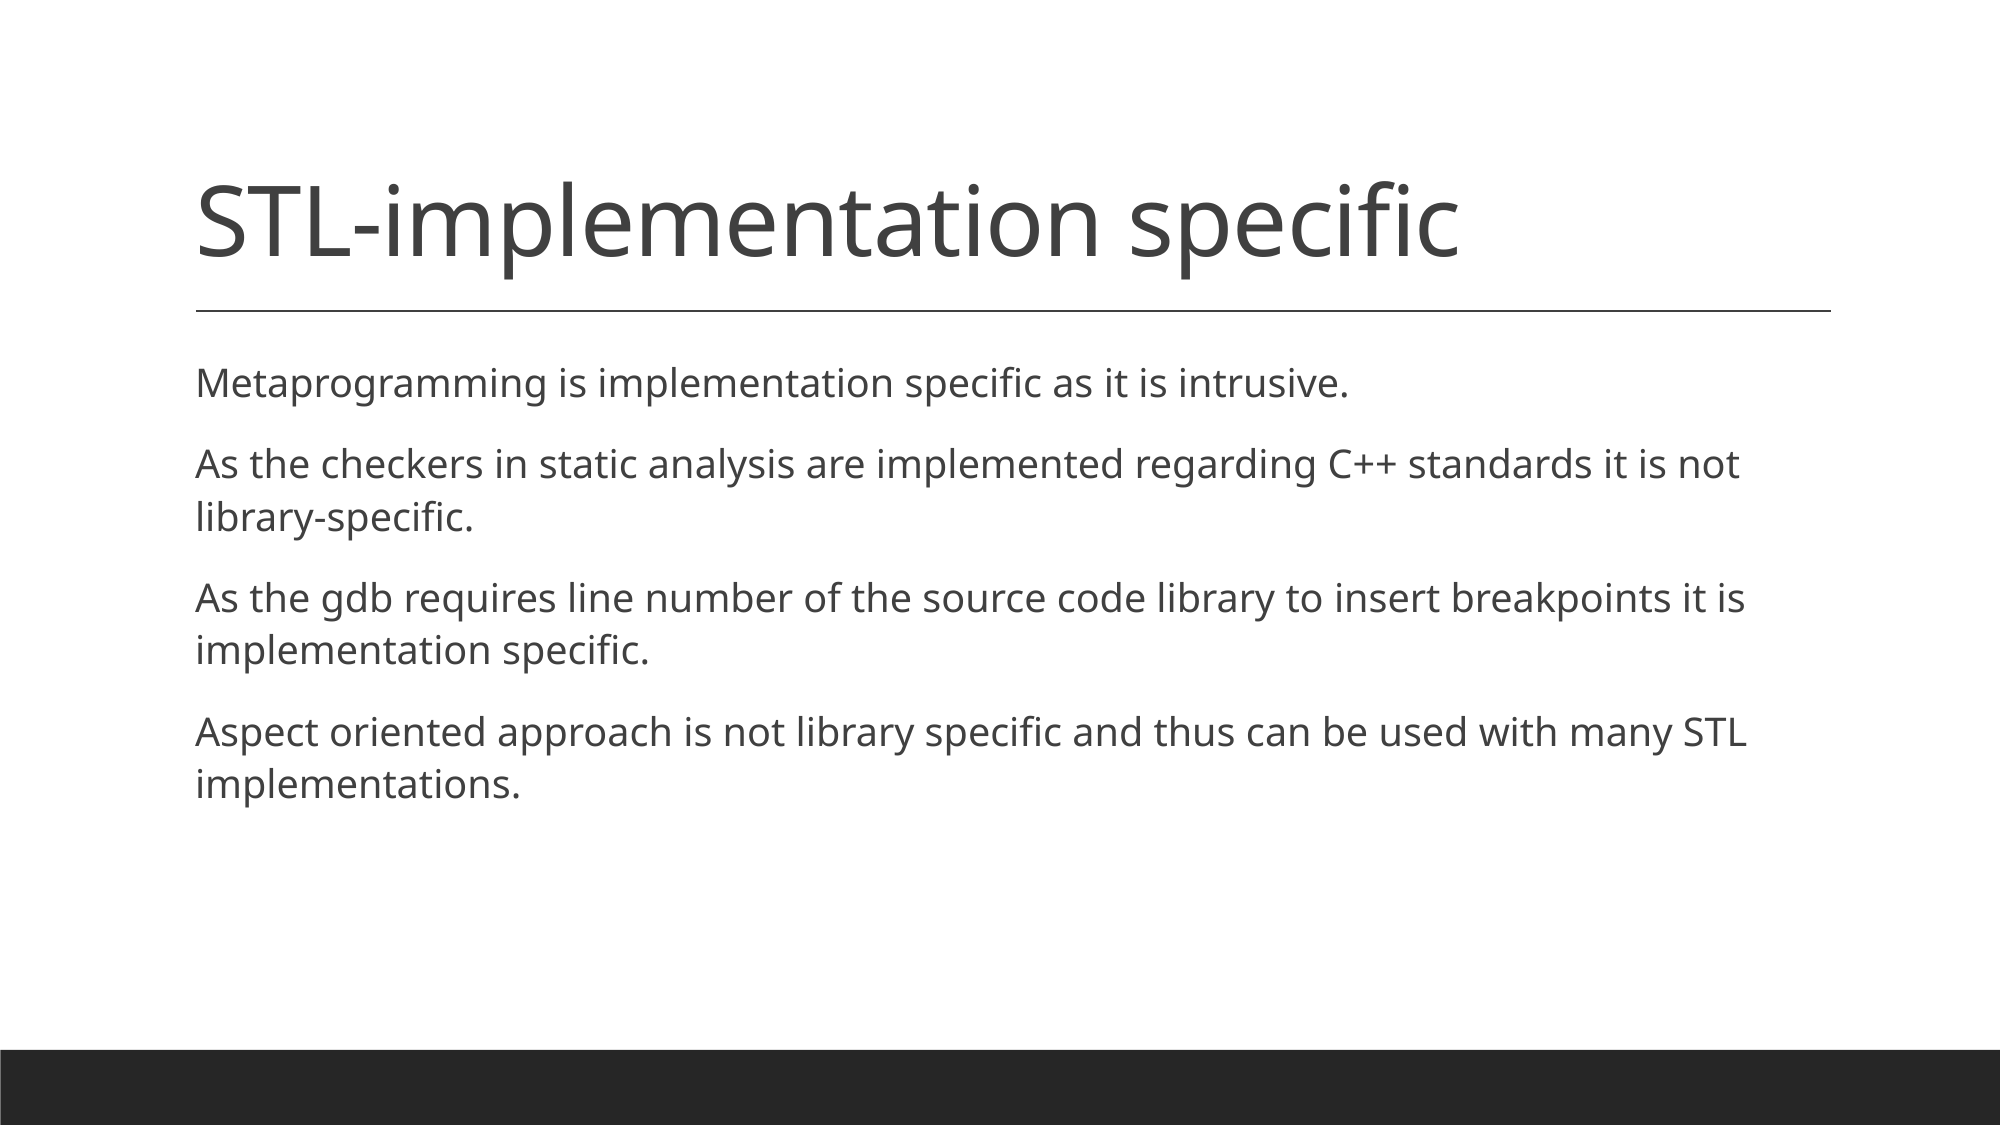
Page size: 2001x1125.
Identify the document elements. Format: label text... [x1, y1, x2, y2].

title STL-implementation specific [180, 47, 1830, 285]
list Metaprogramming is implementation specific as it is intrusive. As the checkers in static analysis are implemented regarding C++ standards it is not library-specific. As the gdb requires line number of the source code library to insert breakpoints it is implementation specific. Aspect oriented approach is not library specific and thus can be used with many STL implementations. [180, 345, 1830, 963]
